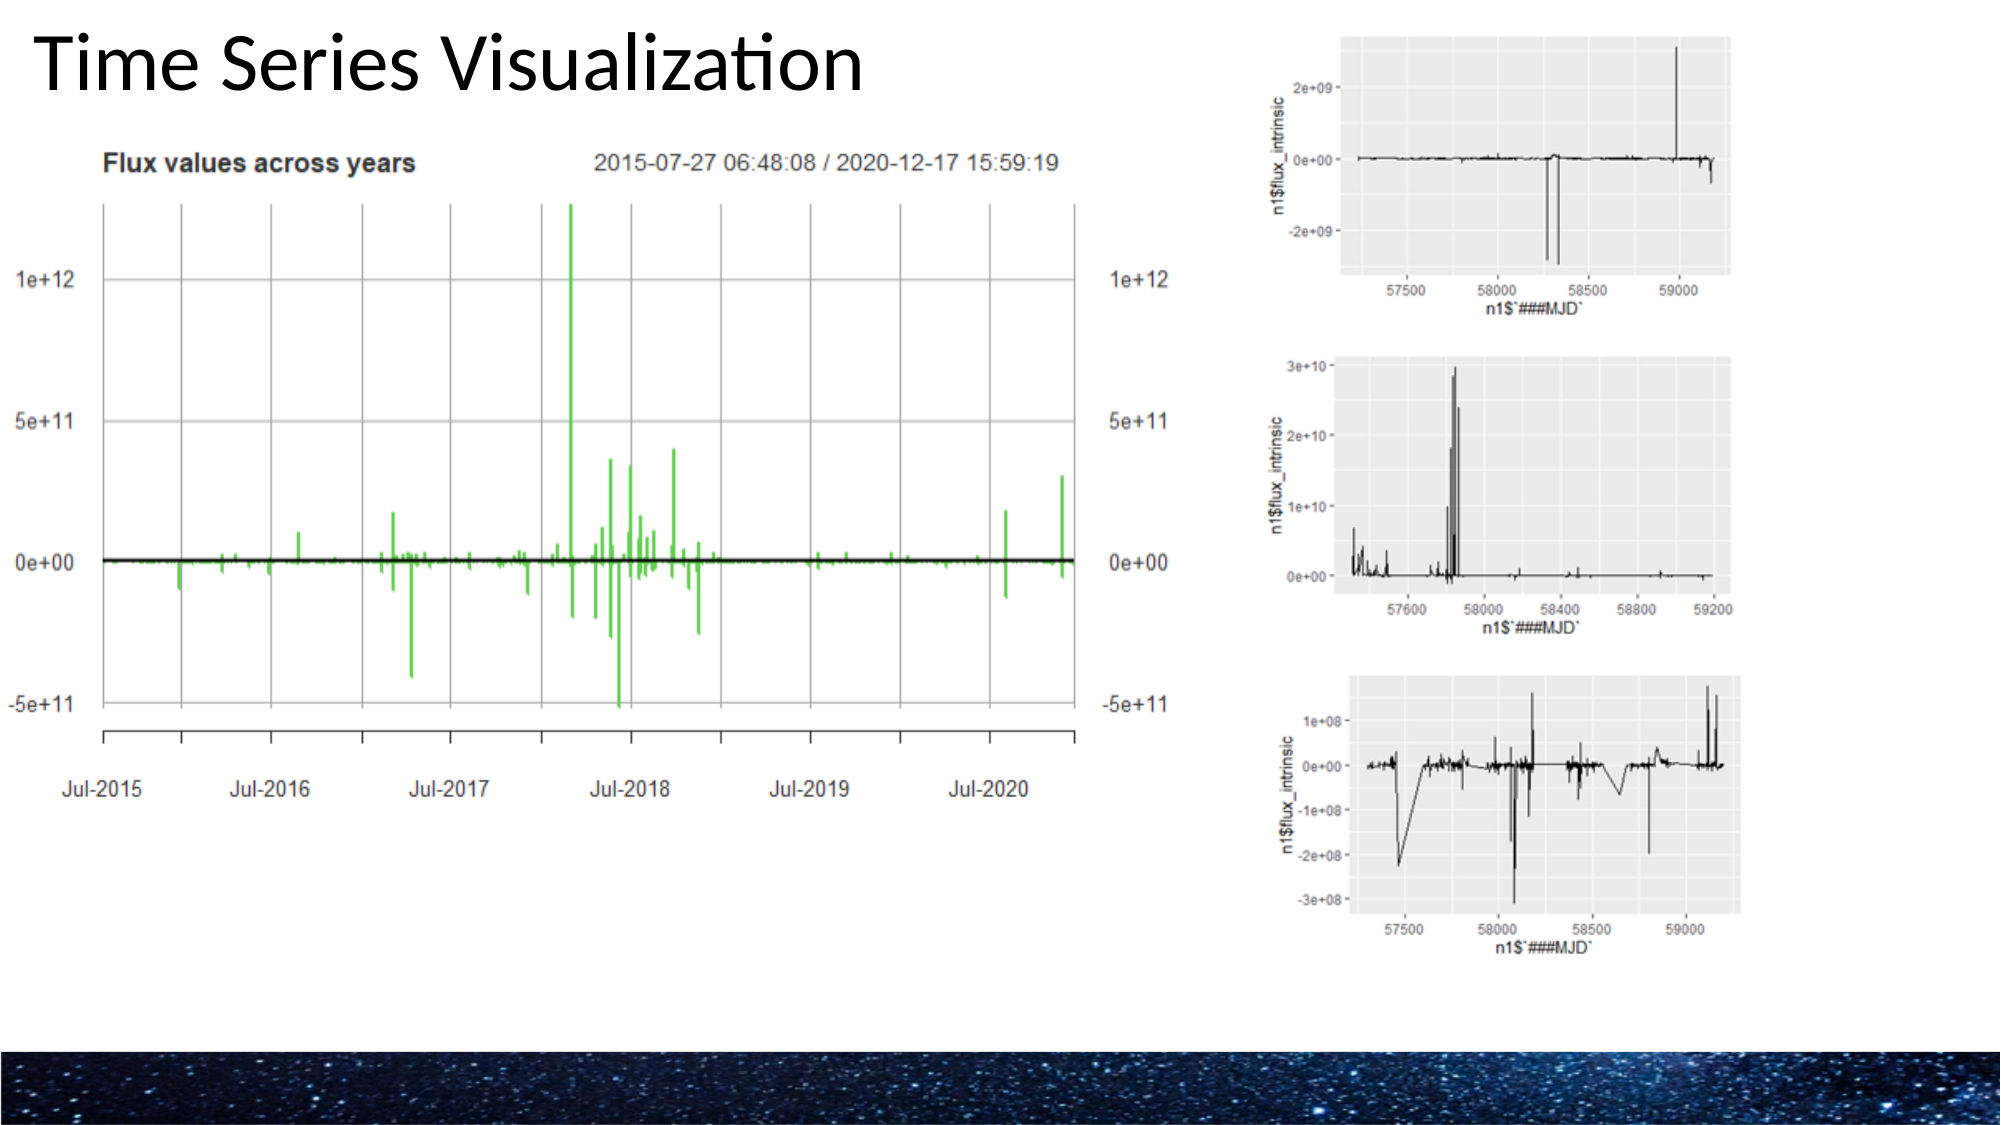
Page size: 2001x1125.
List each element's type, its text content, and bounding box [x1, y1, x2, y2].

text_box Time Series Visualization [0, 0, 975, 115]
picture [1259, 349, 1740, 645]
picture [1270, 668, 1750, 965]
picture [0, 1050, 2000, 1125]
picture [1261, 29, 1740, 326]
picture [0, 116, 1187, 817]
